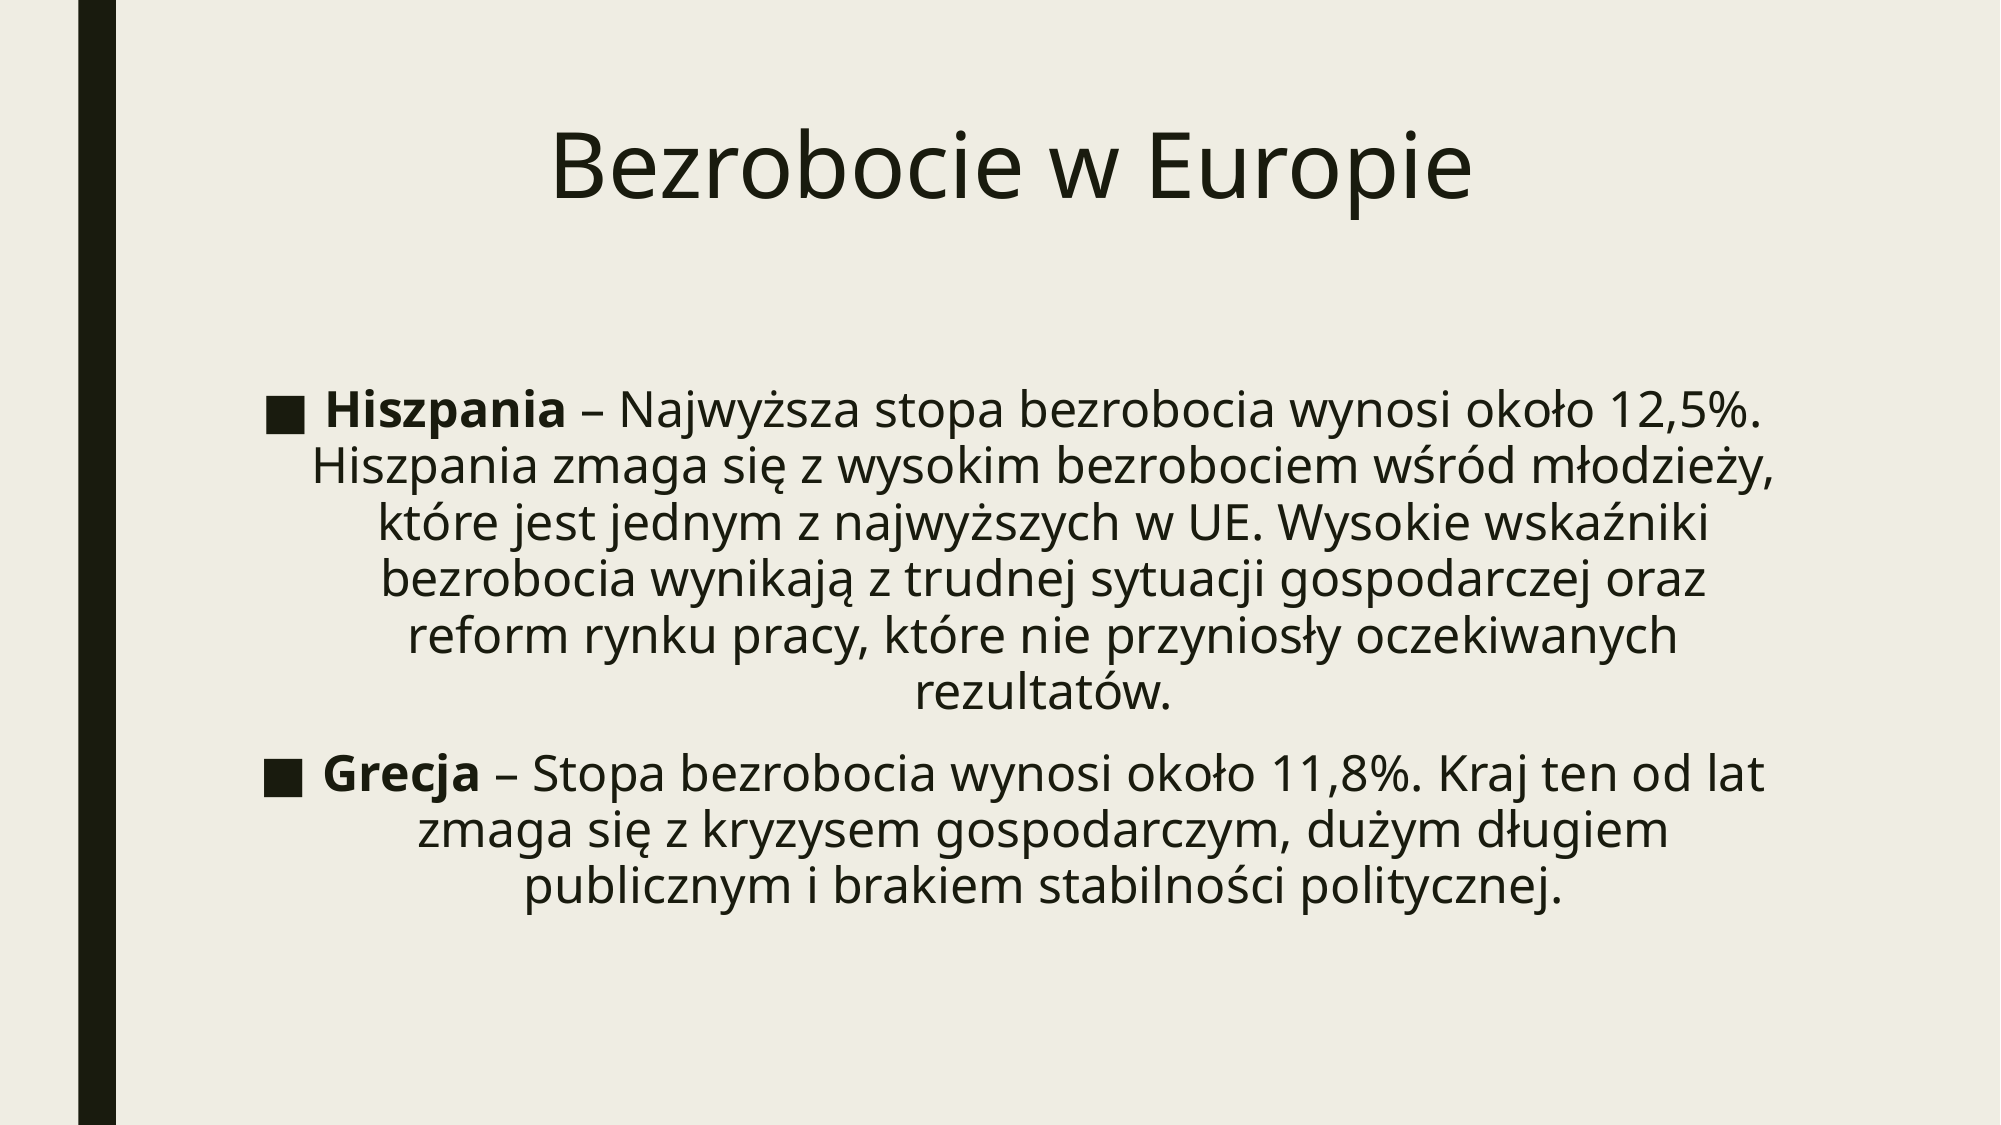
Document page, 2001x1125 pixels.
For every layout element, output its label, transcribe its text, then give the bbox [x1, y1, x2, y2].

list Hiszpania – Najwyższa stopa bezrobocia wynosi około 12,5%. Hiszpania zmaga się z wysokim bezrobociem wśród młodzieży, które jest jednym z najwyższych w UE. Wysokie wskaźniki bezrobocia wynikają z trudnej sytuacji gospodarczej oraz reform rynku pracy, które nie przyniosły oczekiwanych rezultatów. Grecja – Stopa bezrobocia wynosi około 11,8%. Kraj ten od lat zmaga się z kryzysem gospodarczym, dużym długiem publicznym i brakiem stabilności politycznej. [225, 375, 1800, 963]
title Bezrobocie w Europie [225, 112, 1800, 357]
